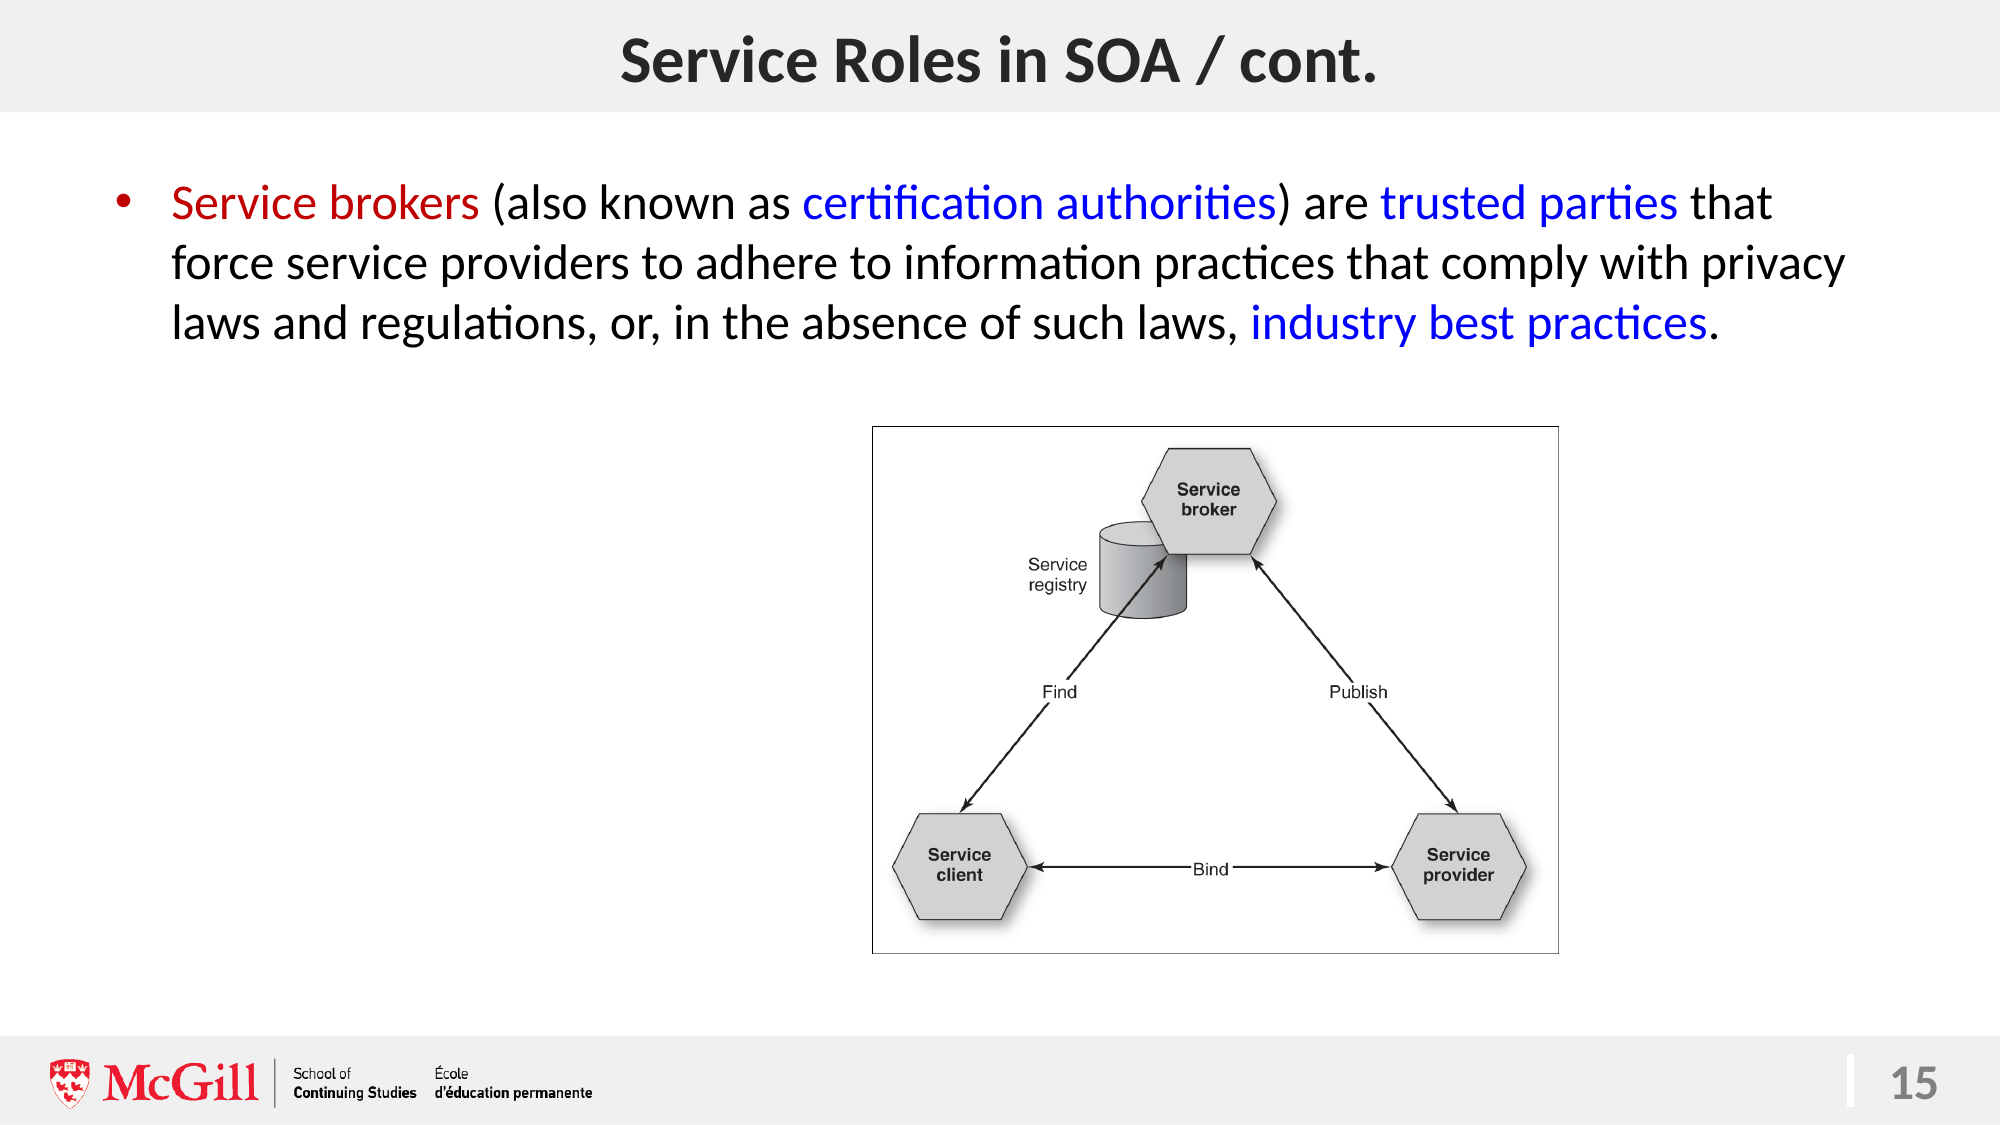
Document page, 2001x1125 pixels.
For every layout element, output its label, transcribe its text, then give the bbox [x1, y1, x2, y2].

list Service brokers (also known as certification authorities) are trusted parties that force service providers to adhere to information practices that comply with privacy laws and regulations, or, in the absence of such laws, industry best practices. [99, 162, 1900, 1005]
title Service Roles in SOA / cont. [0, 0, 2000, 113]
picture [872, 426, 1559, 954]
picture [50, 1058, 592, 1109]
